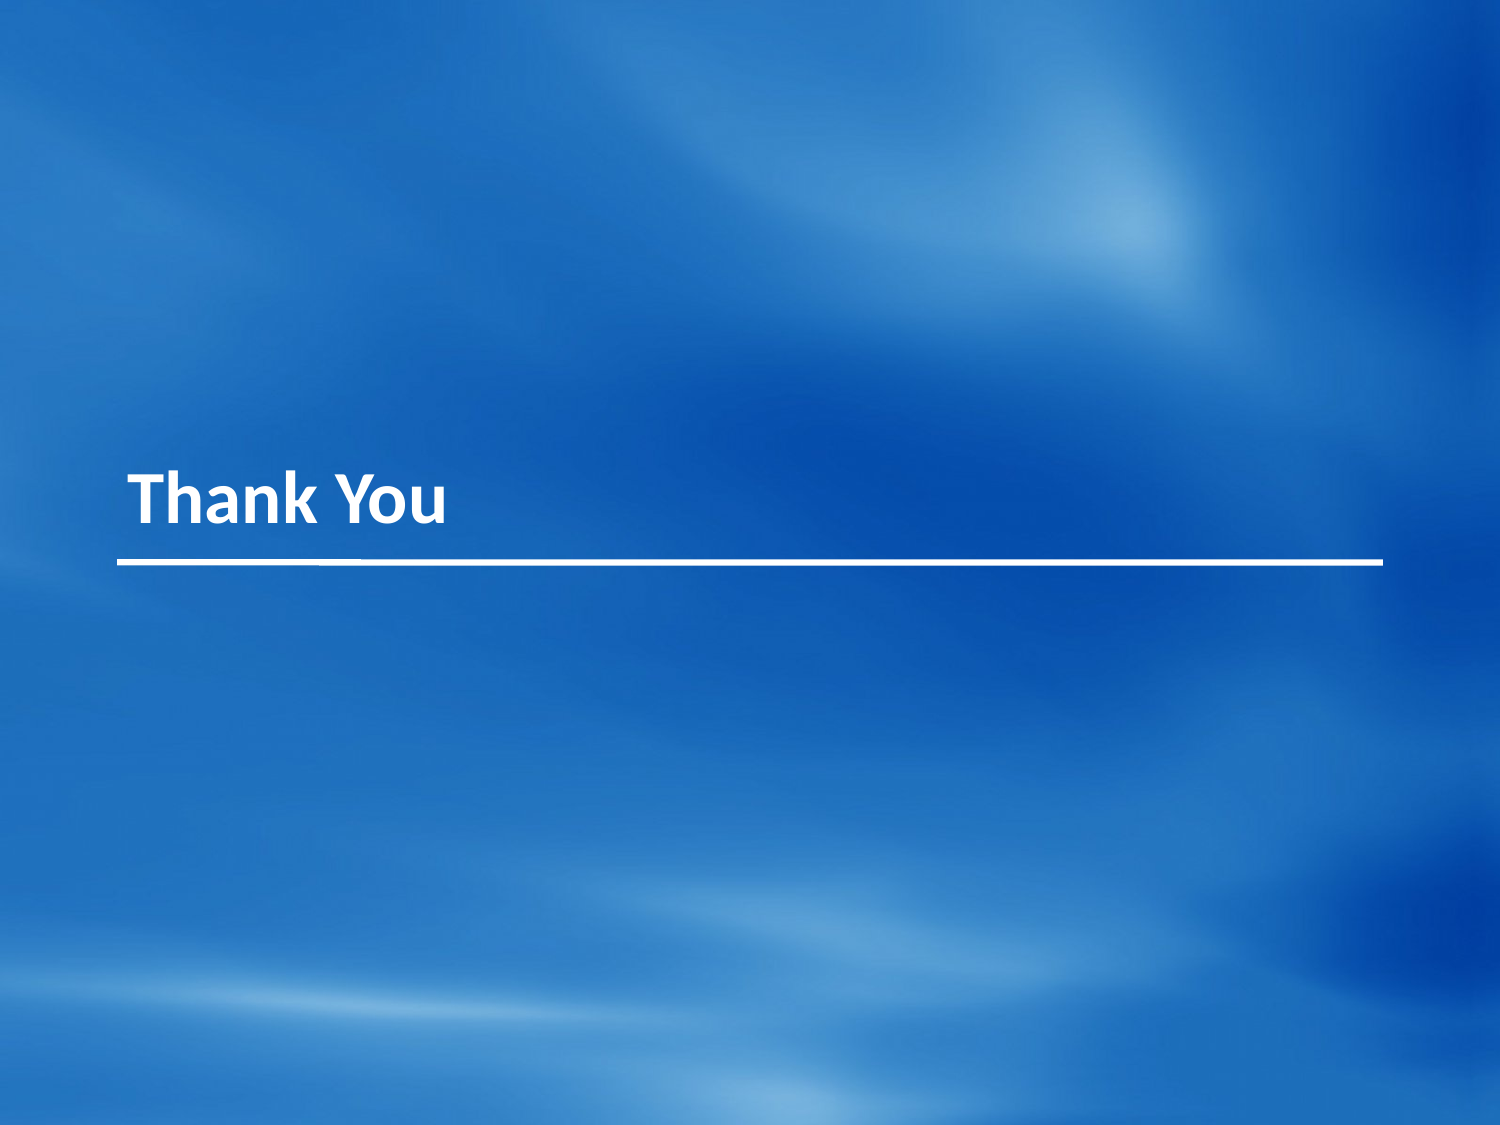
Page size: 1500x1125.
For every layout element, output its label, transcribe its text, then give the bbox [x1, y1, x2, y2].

title Thank You [112, 304, 1388, 546]
picture [0, 0, 1500, 1125]
